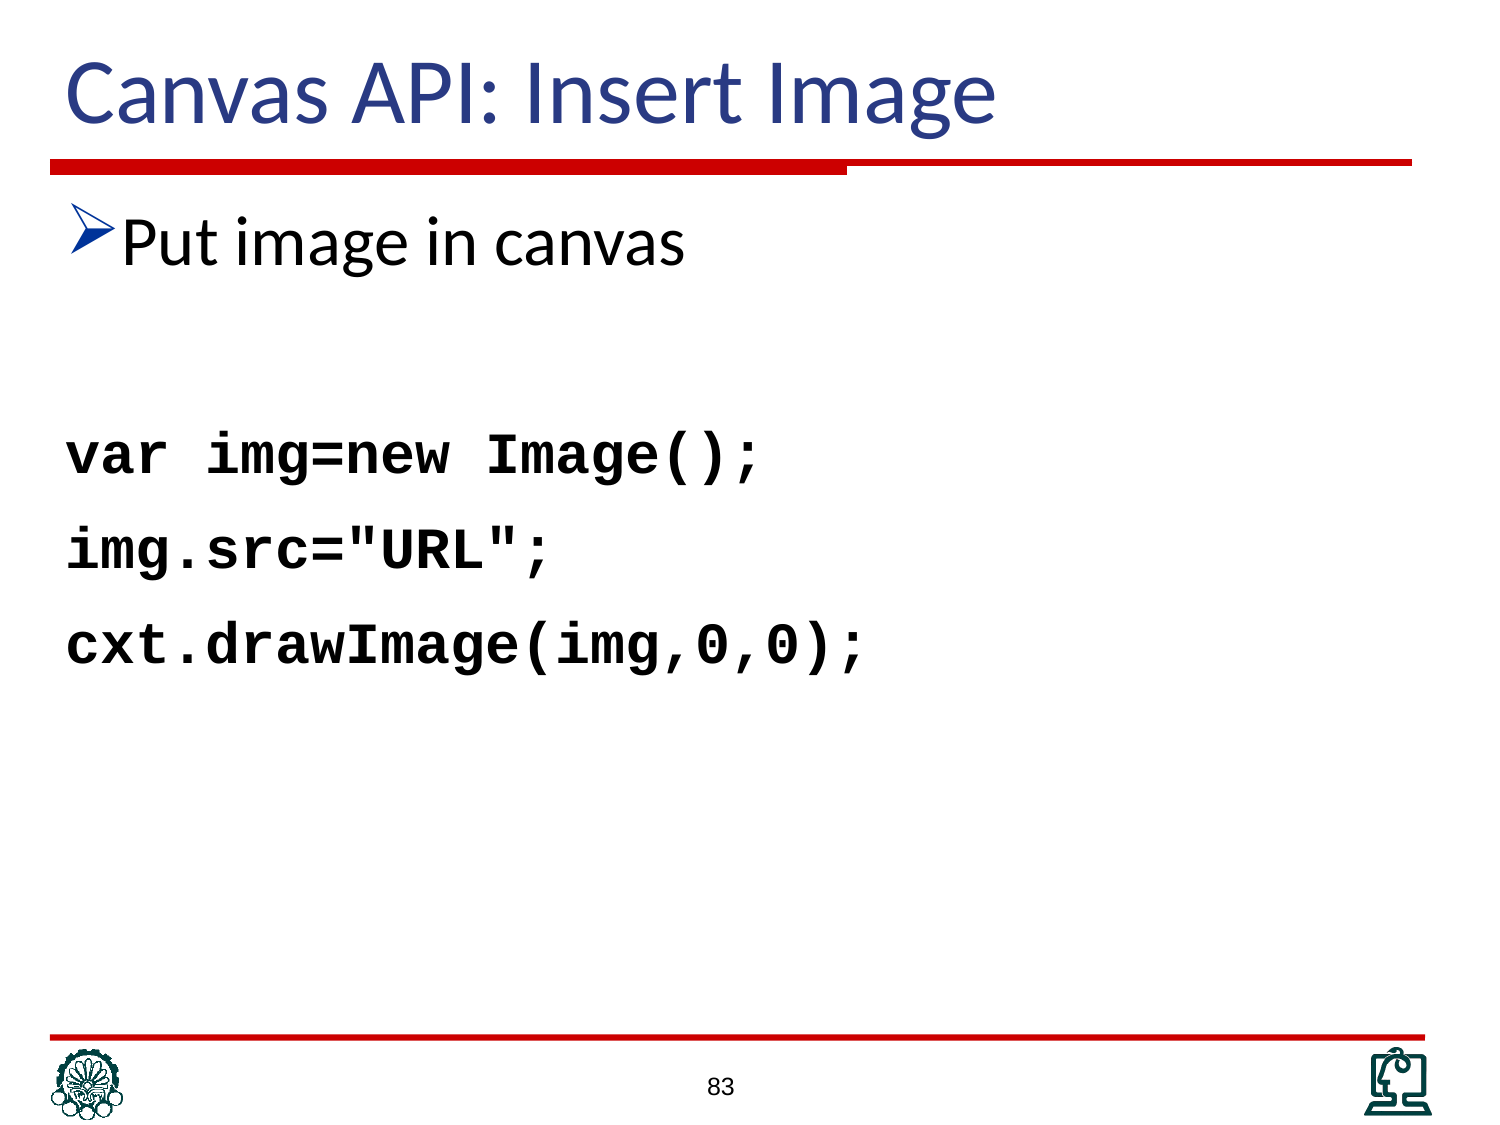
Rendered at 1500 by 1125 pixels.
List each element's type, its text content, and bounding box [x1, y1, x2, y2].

picture [50, 1047, 125, 1122]
title Canvas API: Insert Image [49, 24, 1438, 151]
picture [1362, 1045, 1438, 1119]
list Put image in canvas var img=new Image(); img.src="URL"; cxt.drawImage(img,0,0); [49, 187, 1426, 1038]
slide_number 83 [649, 1062, 751, 1103]
